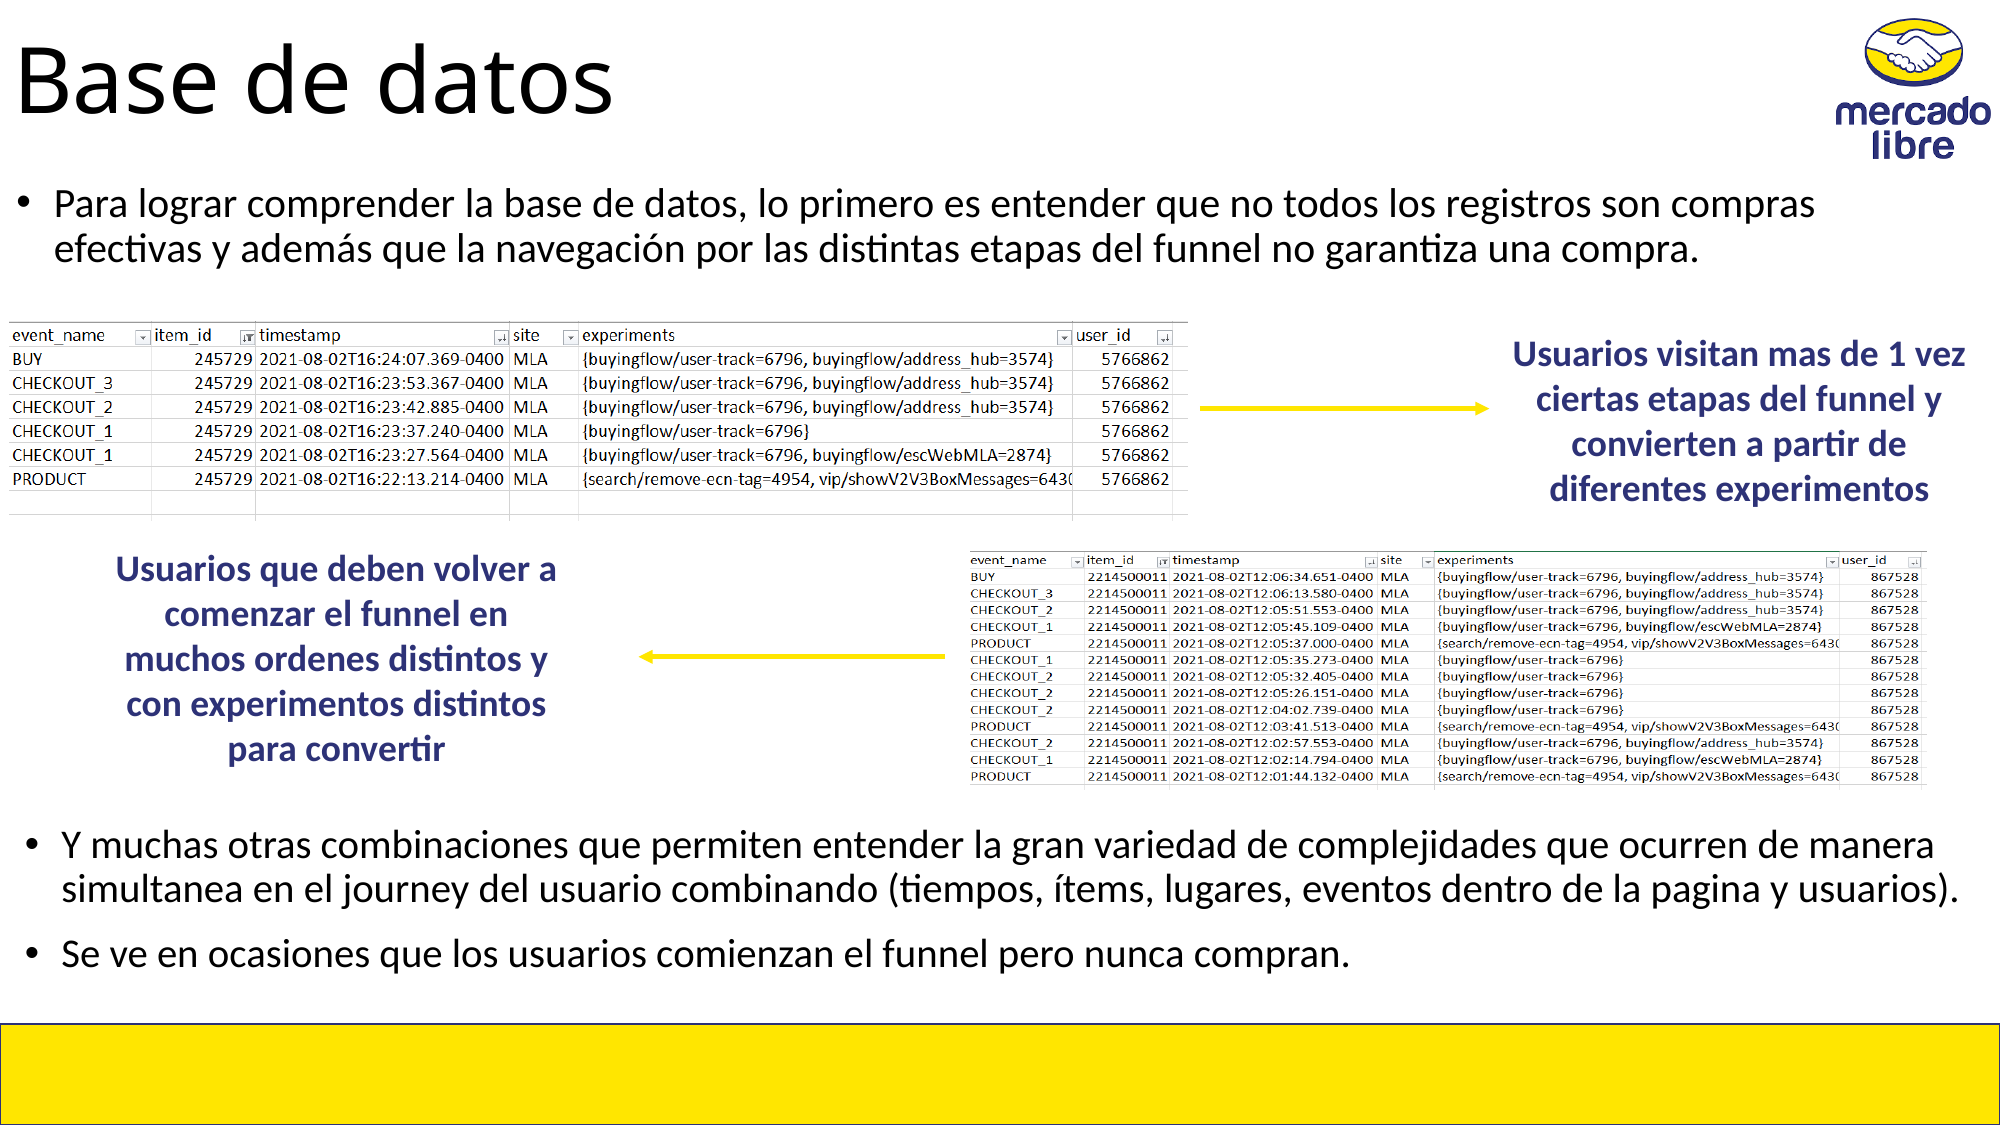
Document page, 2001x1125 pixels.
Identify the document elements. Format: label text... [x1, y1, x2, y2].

text_box [0, 1023, 2000, 1125]
text_box Y muchas otras combinaciones que permiten entender la gran variedad de complejidades que ocurren de manera simultanea en el journey del usuario combinando (tiempos, ítems, lugares, eventos dentro de la pagina y usuarios). Se ve en ocasiones que los usuarios comienzan el funnel pero nunca compran. [9, 816, 1978, 1029]
title Base de datos [0, 1, 1511, 166]
text_box Usuarios que deben volver a comenzar el funnel en muchos ordenes distintos y con experimentos distintos para convertir [86, 536, 587, 777]
picture [970, 551, 1927, 790]
picture [9, 321, 1188, 521]
text_box Usuarios visitan mas de 1 vez ciertas etapas del funnel y convierten a partir de diferentes experimentos [1489, 321, 1990, 517]
picture [1836, 18, 1991, 159]
list Para lograr comprender la base de datos, lo primero es entender que no todos los registros son compras efectivas y además que la navegación por las distintas etapas del funnel no garantiza una compra. [1, 173, 1837, 314]
